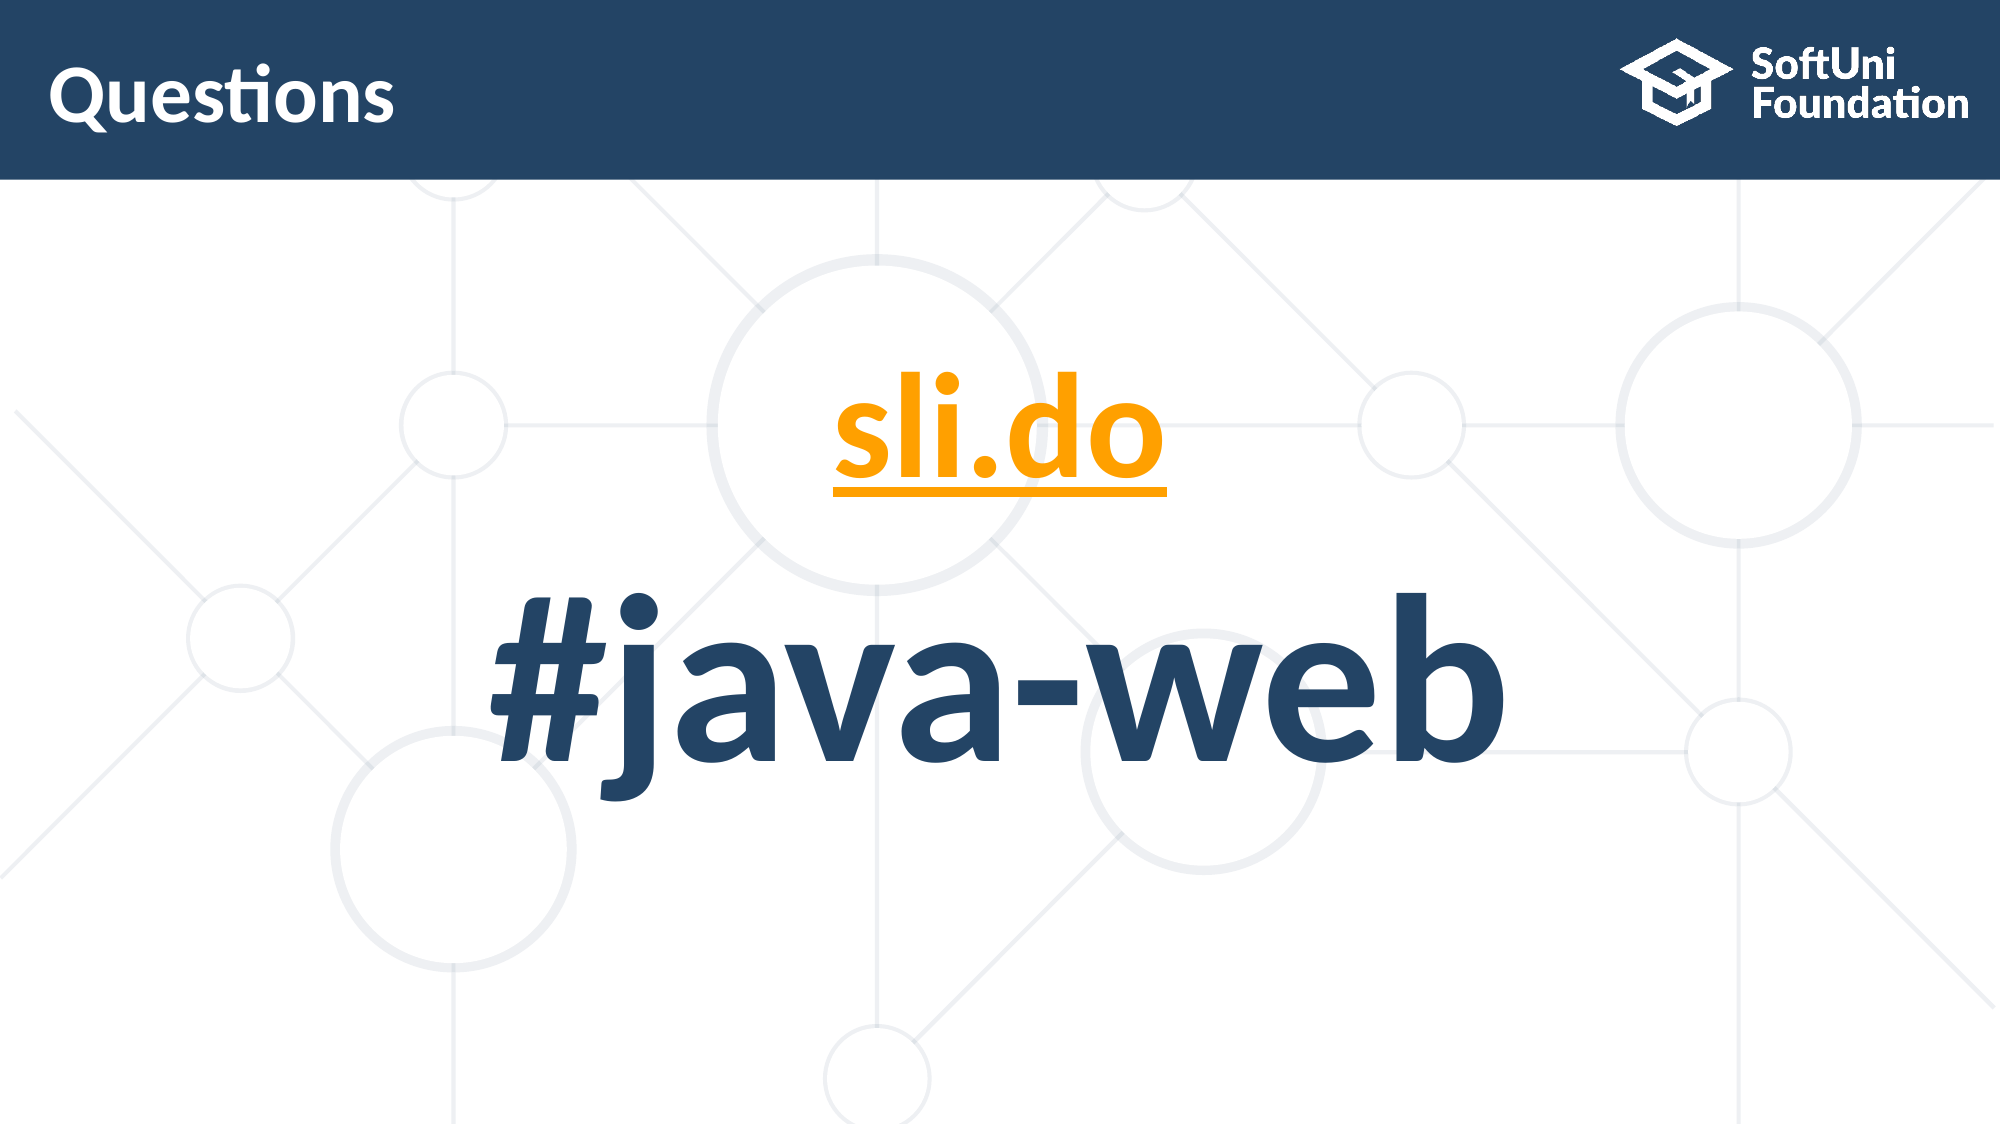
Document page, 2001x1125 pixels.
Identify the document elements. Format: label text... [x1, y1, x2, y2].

picture [1619, 38, 1968, 126]
title Questions [31, 16, 1591, 162]
list sli.do #java-web [31, 312, 1969, 849]
